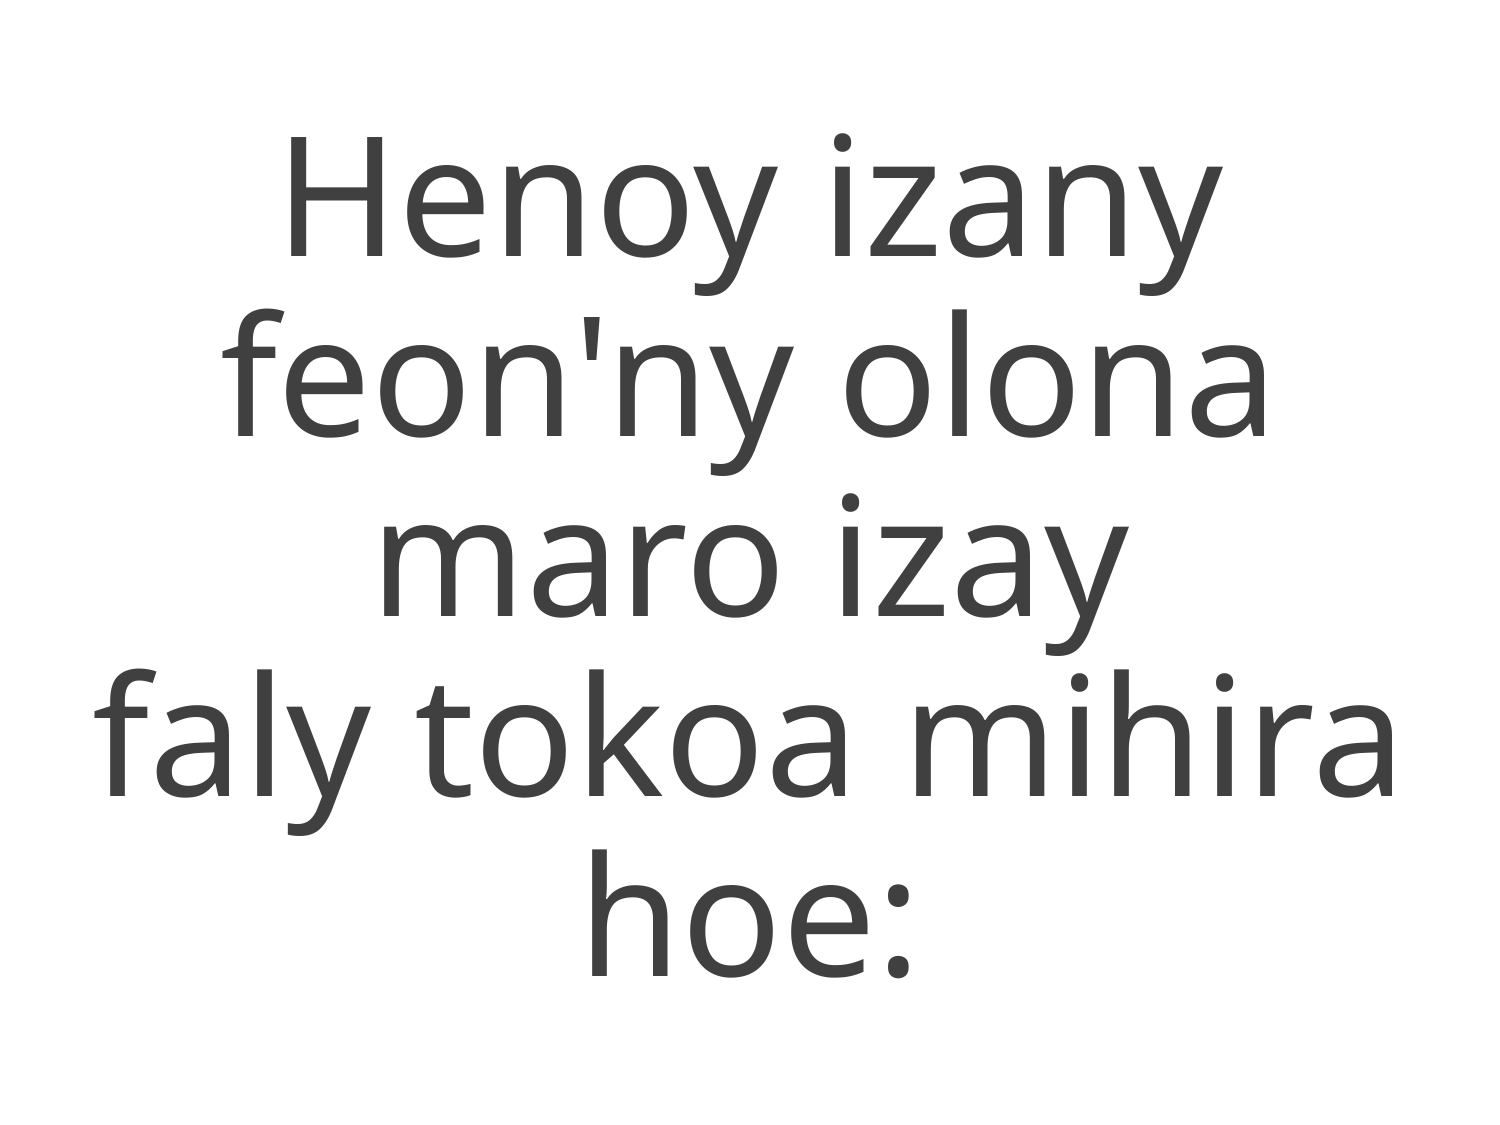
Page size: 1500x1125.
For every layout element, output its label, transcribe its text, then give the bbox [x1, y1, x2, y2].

title Henoy izany feon'ny olona maro izay faly tokoa mihira hoe: [0, 453, 1500, 672]
